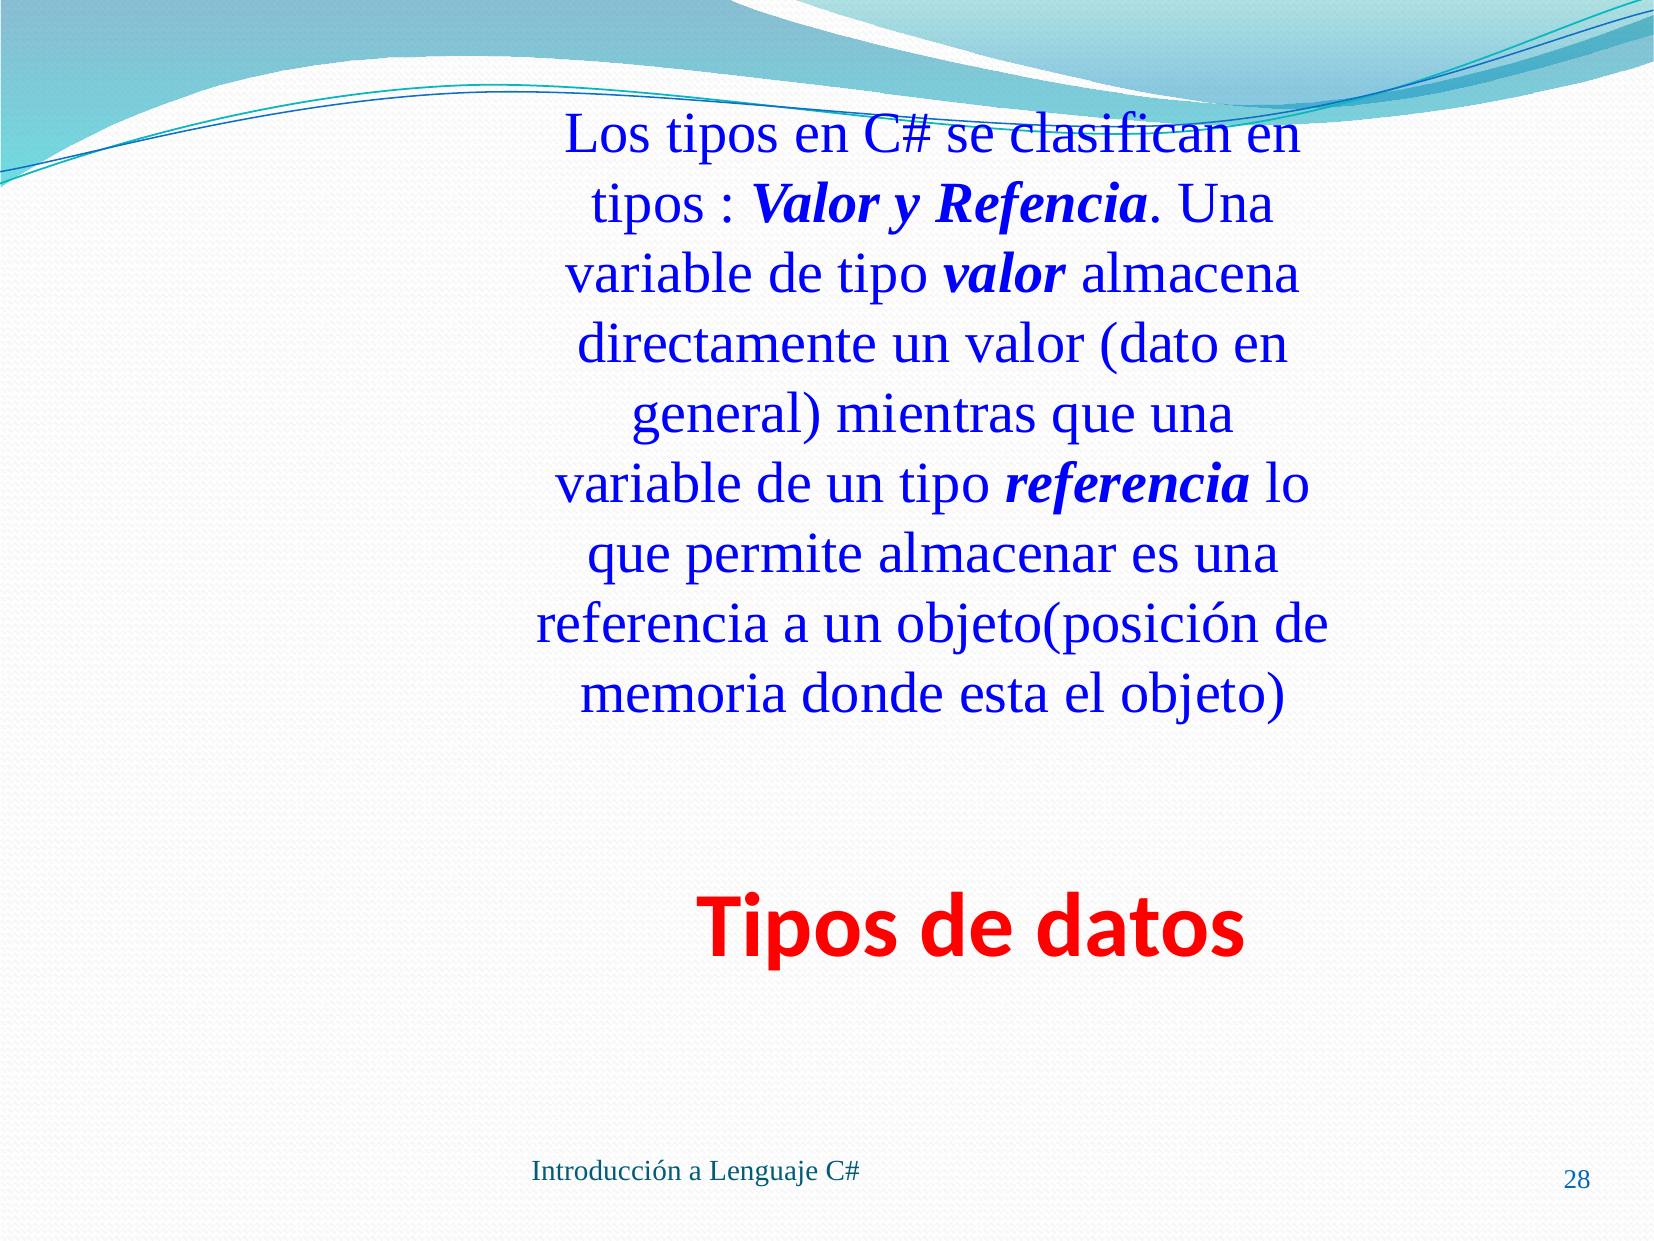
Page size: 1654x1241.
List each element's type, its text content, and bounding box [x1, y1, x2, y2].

footer Introducción a Lenguaje C# [531, 1136, 1453, 1187]
text_box Los tipos en C# se clasifican en tipos : Valor y Refencia. Una variable de tipo valor almacena directamente un valor (dato en general) mientras que una variable de un tipo referencia lo que permite almacenar es una referencia a un objeto(posición de memoria donde esta el objeto) [519, 86, 1347, 732]
title Tipos de datos [330, 738, 1612, 975]
slide_number 28 [1476, 1115, 1611, 1207]
